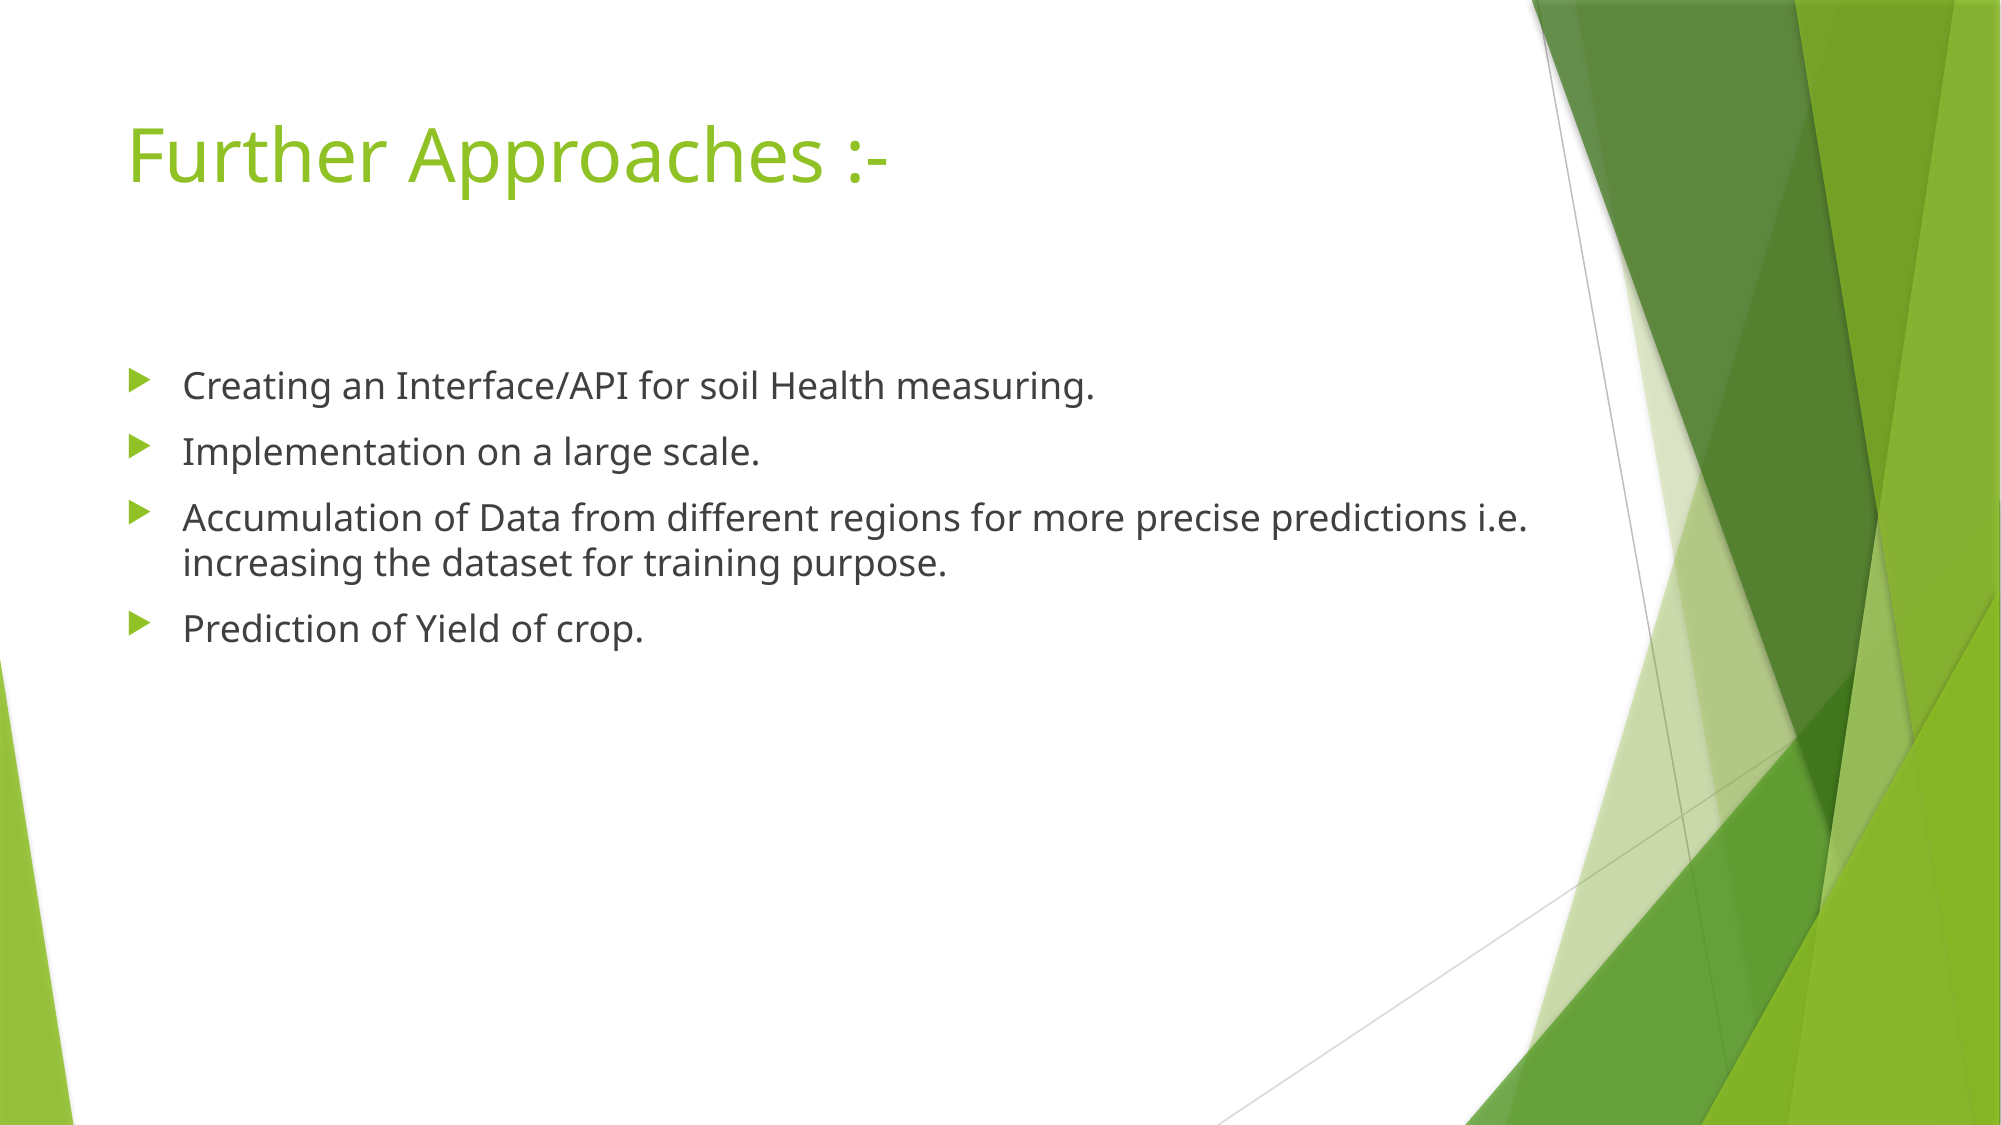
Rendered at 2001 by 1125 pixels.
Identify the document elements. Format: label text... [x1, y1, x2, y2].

list Creating an Interface/API for soil Health measuring. Implementation on a large scale. Accumulation of Data from different regions for more precise predictions i.e. increasing the dataset for training purpose. Prediction of Yield of crop. [111, 354, 1616, 992]
title Further Approaches :- [111, 99, 1522, 317]
